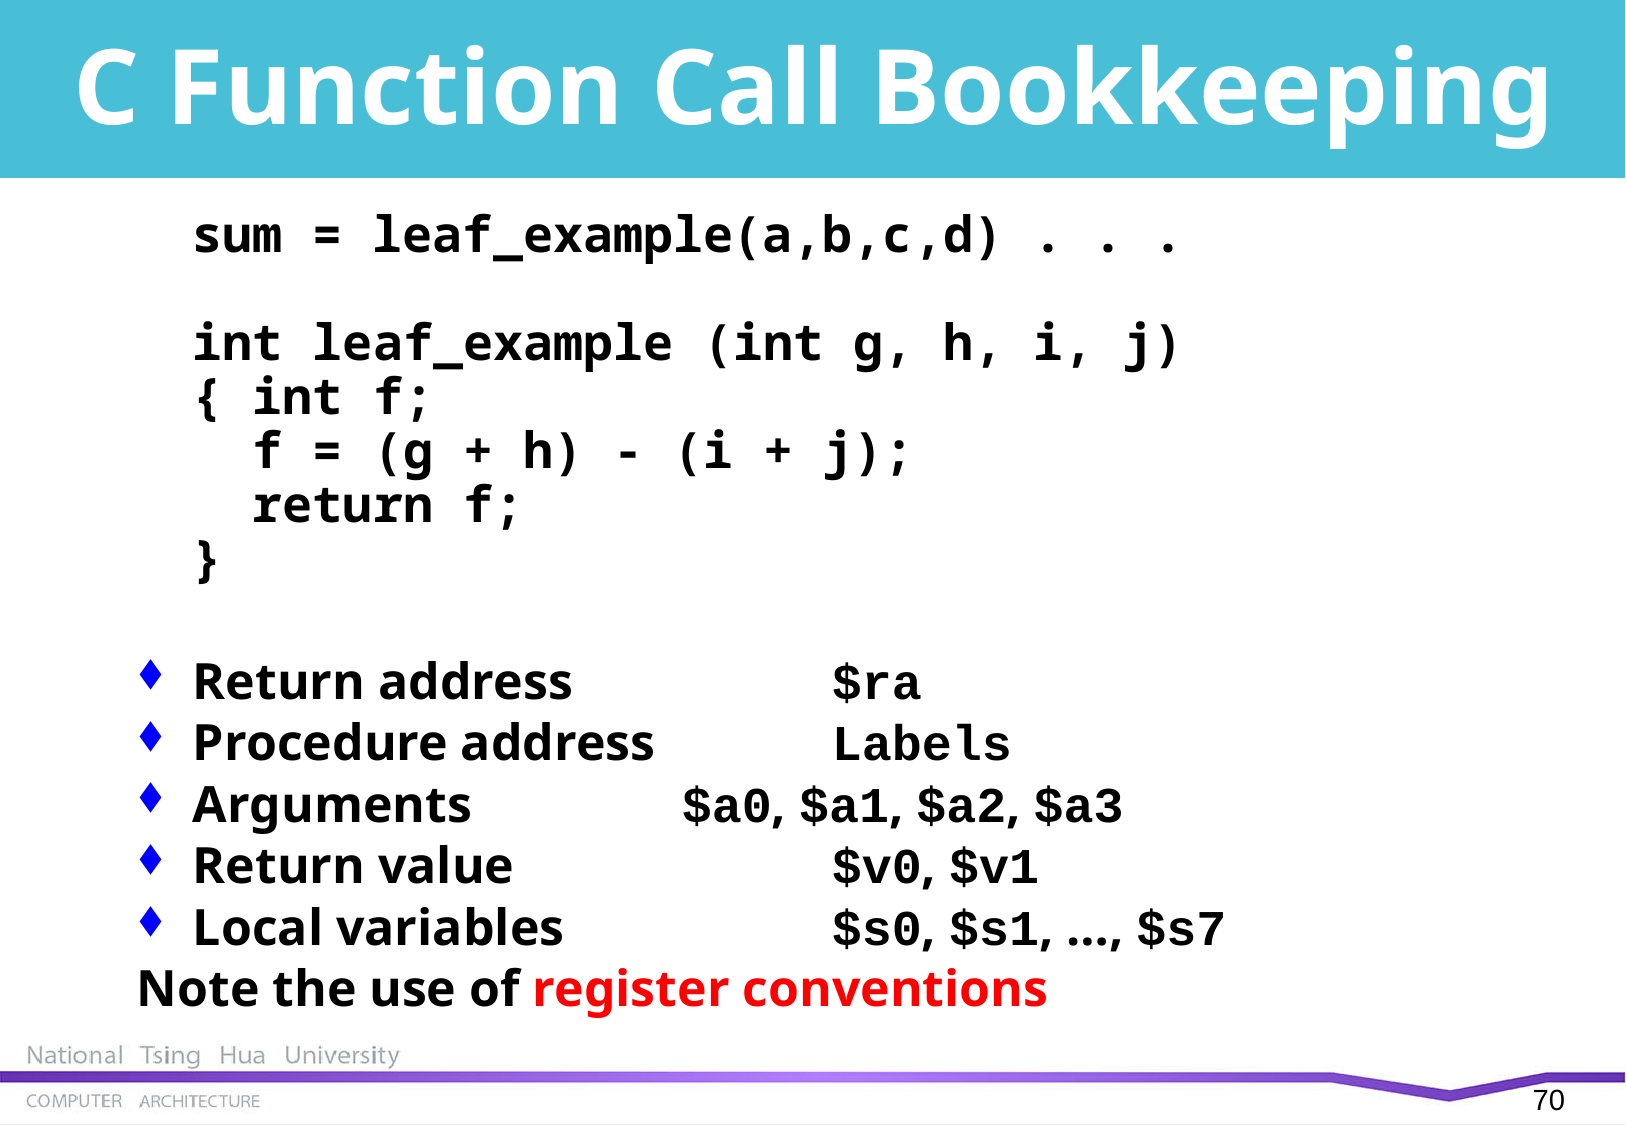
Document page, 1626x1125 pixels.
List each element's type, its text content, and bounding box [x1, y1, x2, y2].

list sum = leaf_example(a,b,c,d) . . . int leaf_example (int g, h, i, j) { int f; f = (g + h) - (i + j); return f; } Return address $ra Procedure address Labels Arguments $a0, $a1, $a2, $a3 Return value $v0, $v1 Local variables $s0, $s1, …, $s7 Note the use of register conventions [121, 202, 1504, 1036]
picture [0, 0, 1626, 1125]
title C Function Call Bookkeeping [0, 19, 1625, 167]
slide_number 69 [1241, 1060, 1581, 1125]
